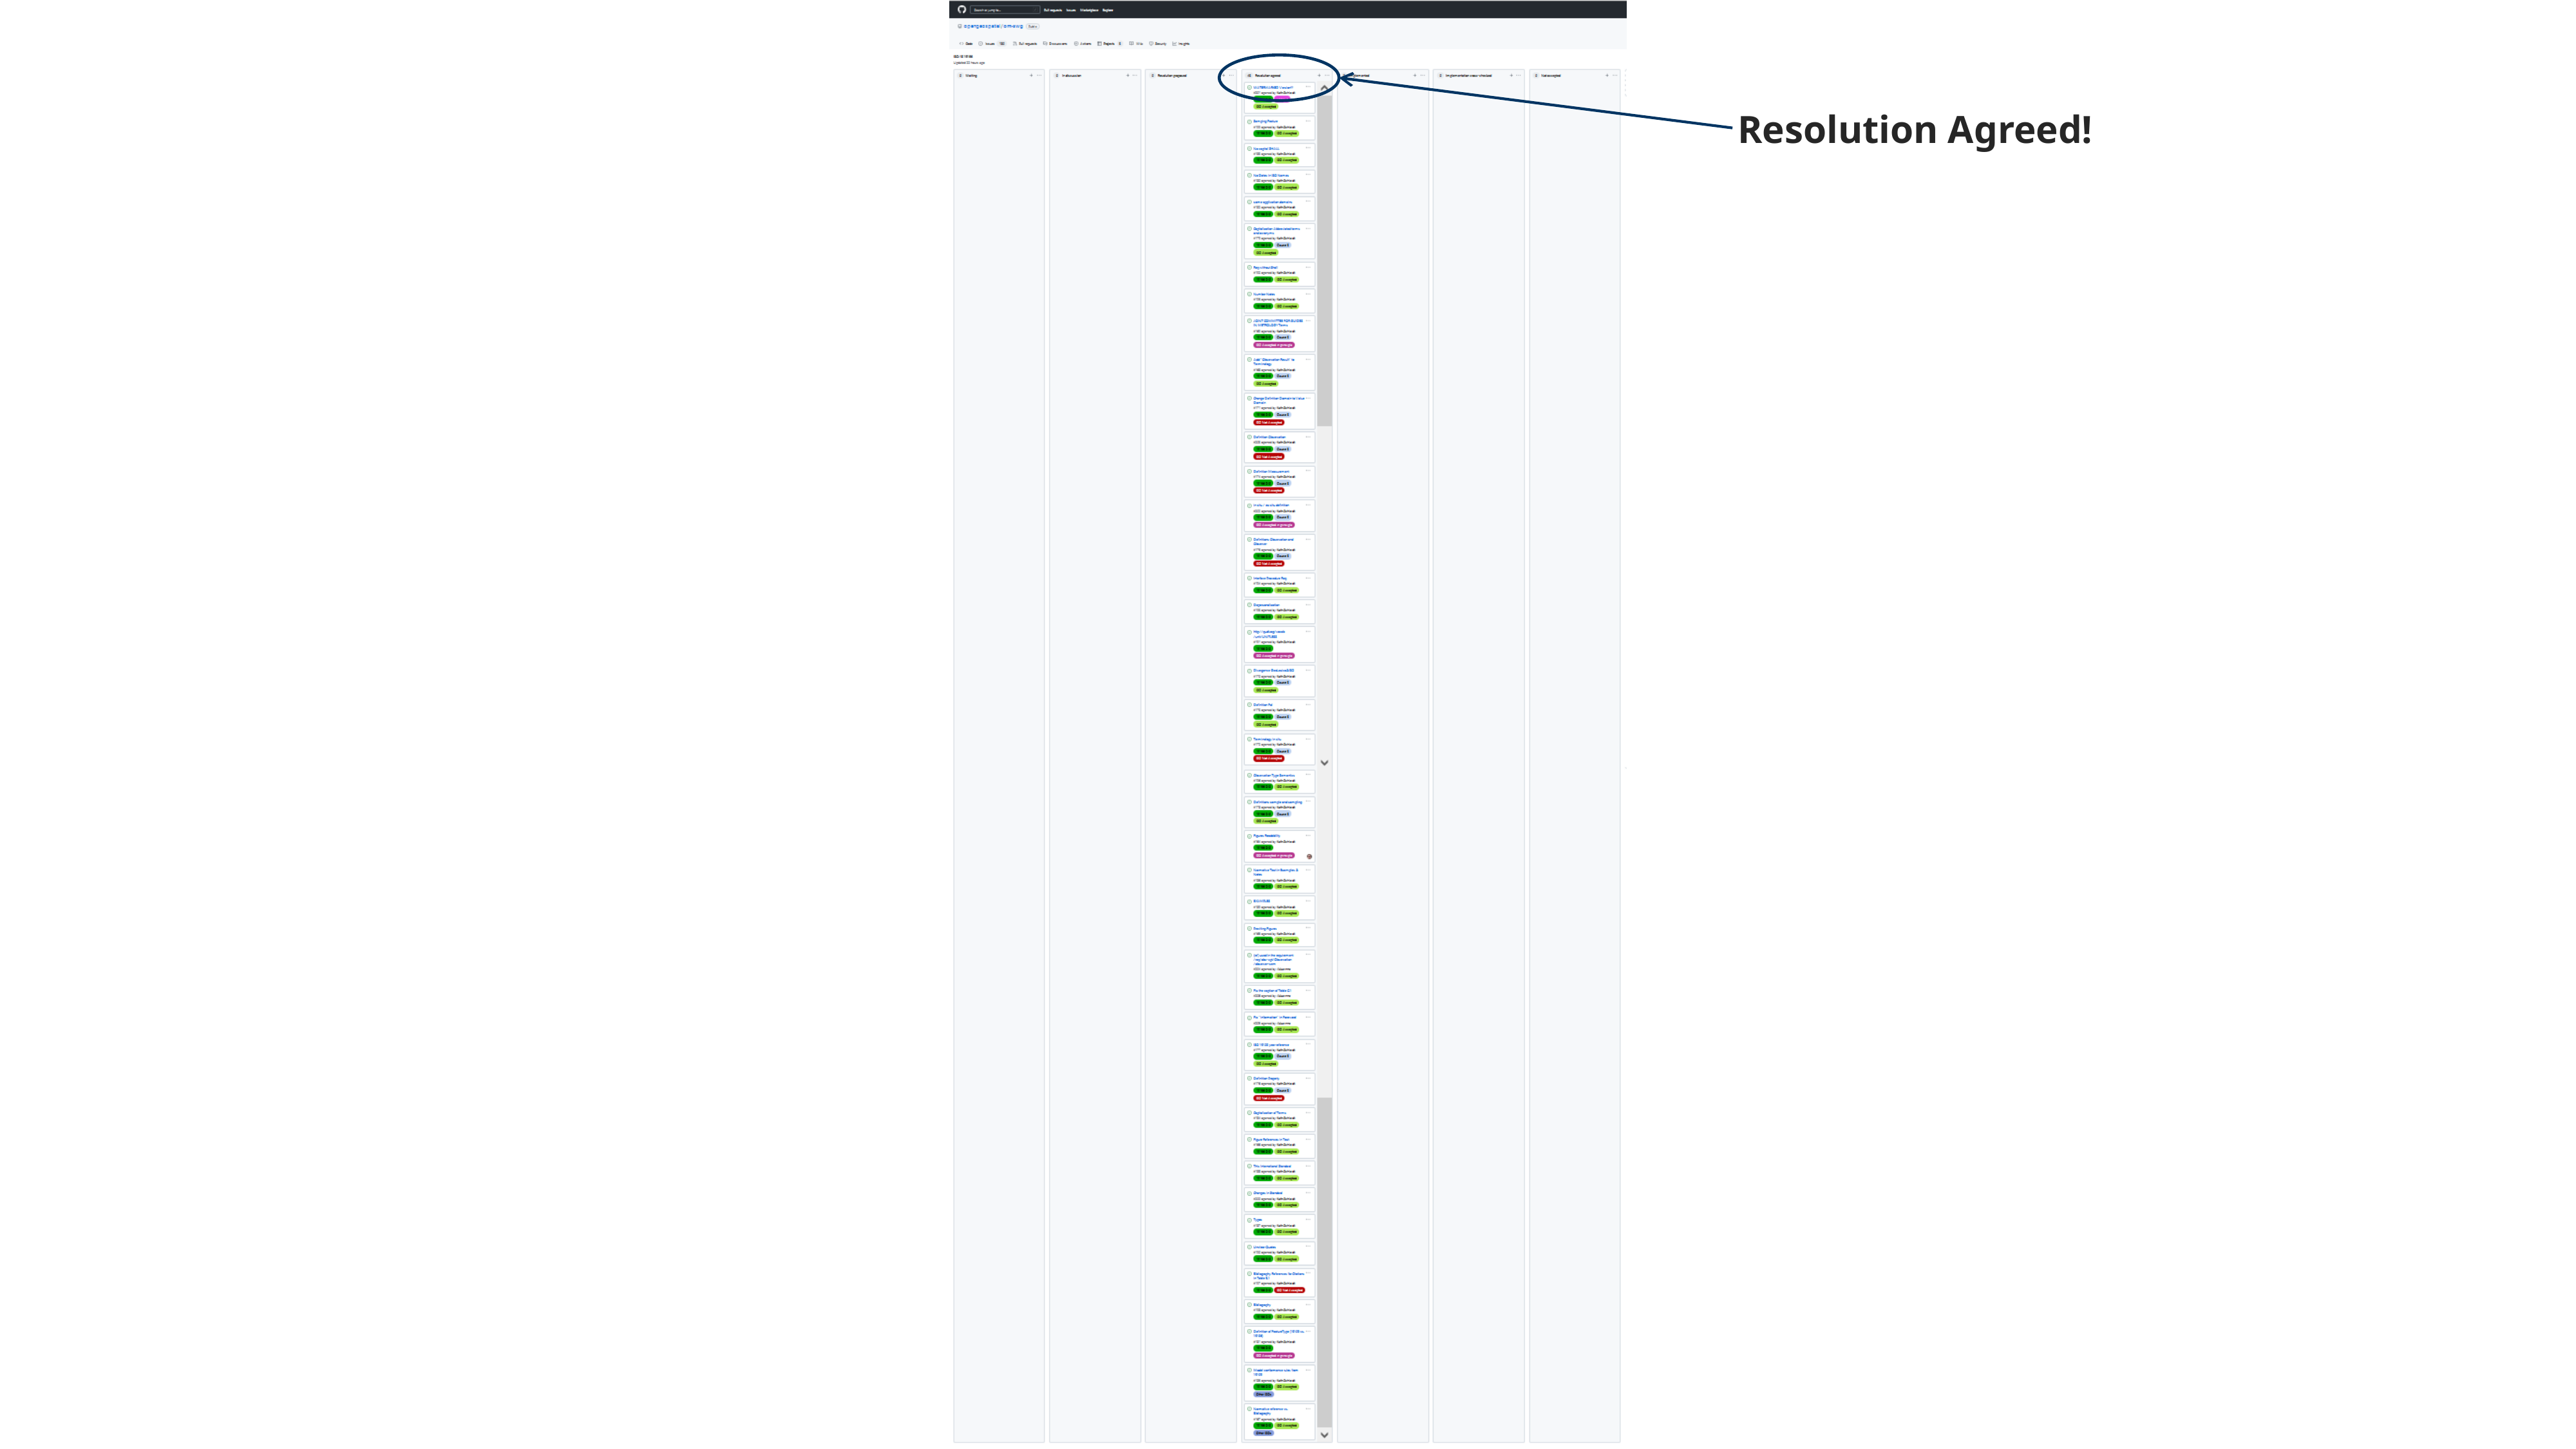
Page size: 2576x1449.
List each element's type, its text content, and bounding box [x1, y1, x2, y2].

picture [949, 0, 1627, 1449]
text_box Resolution Agreed! [1732, 100, 2099, 156]
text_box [1339, 77, 1759, 128]
